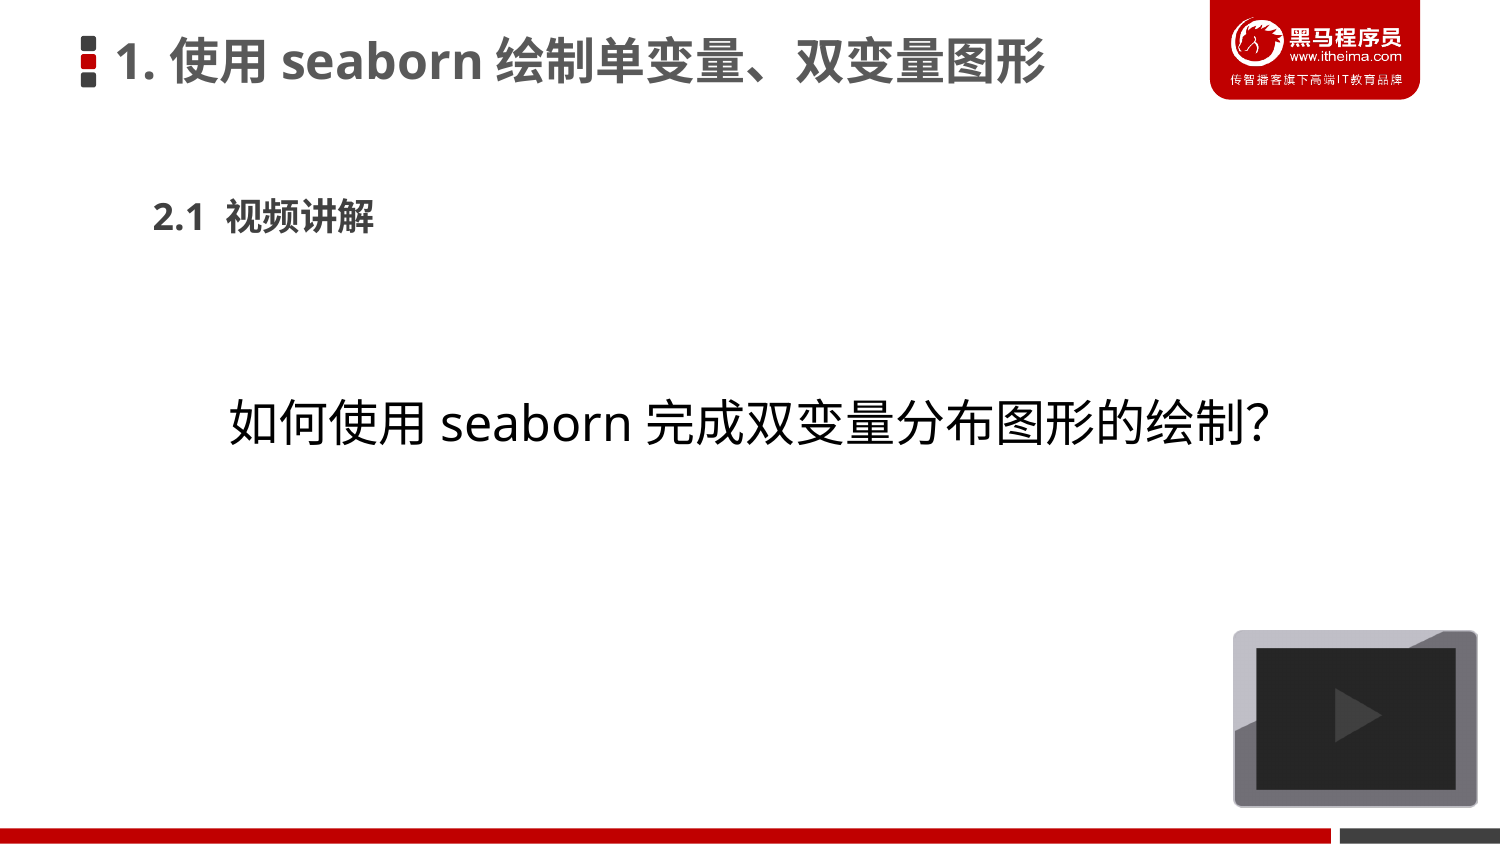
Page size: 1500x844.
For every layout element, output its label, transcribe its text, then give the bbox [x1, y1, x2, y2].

text_box 如何使用seaborn完成双变量分布图形的绘制？ [182, 383, 1341, 459]
text_box 1.使用seaborn绘制单变量、双变量图形 [103, 0, 1057, 130]
picture [1232, 630, 1478, 809]
picture [1212, 8, 1421, 94]
text_box 2.1 视频讲解 [138, 185, 845, 246]
